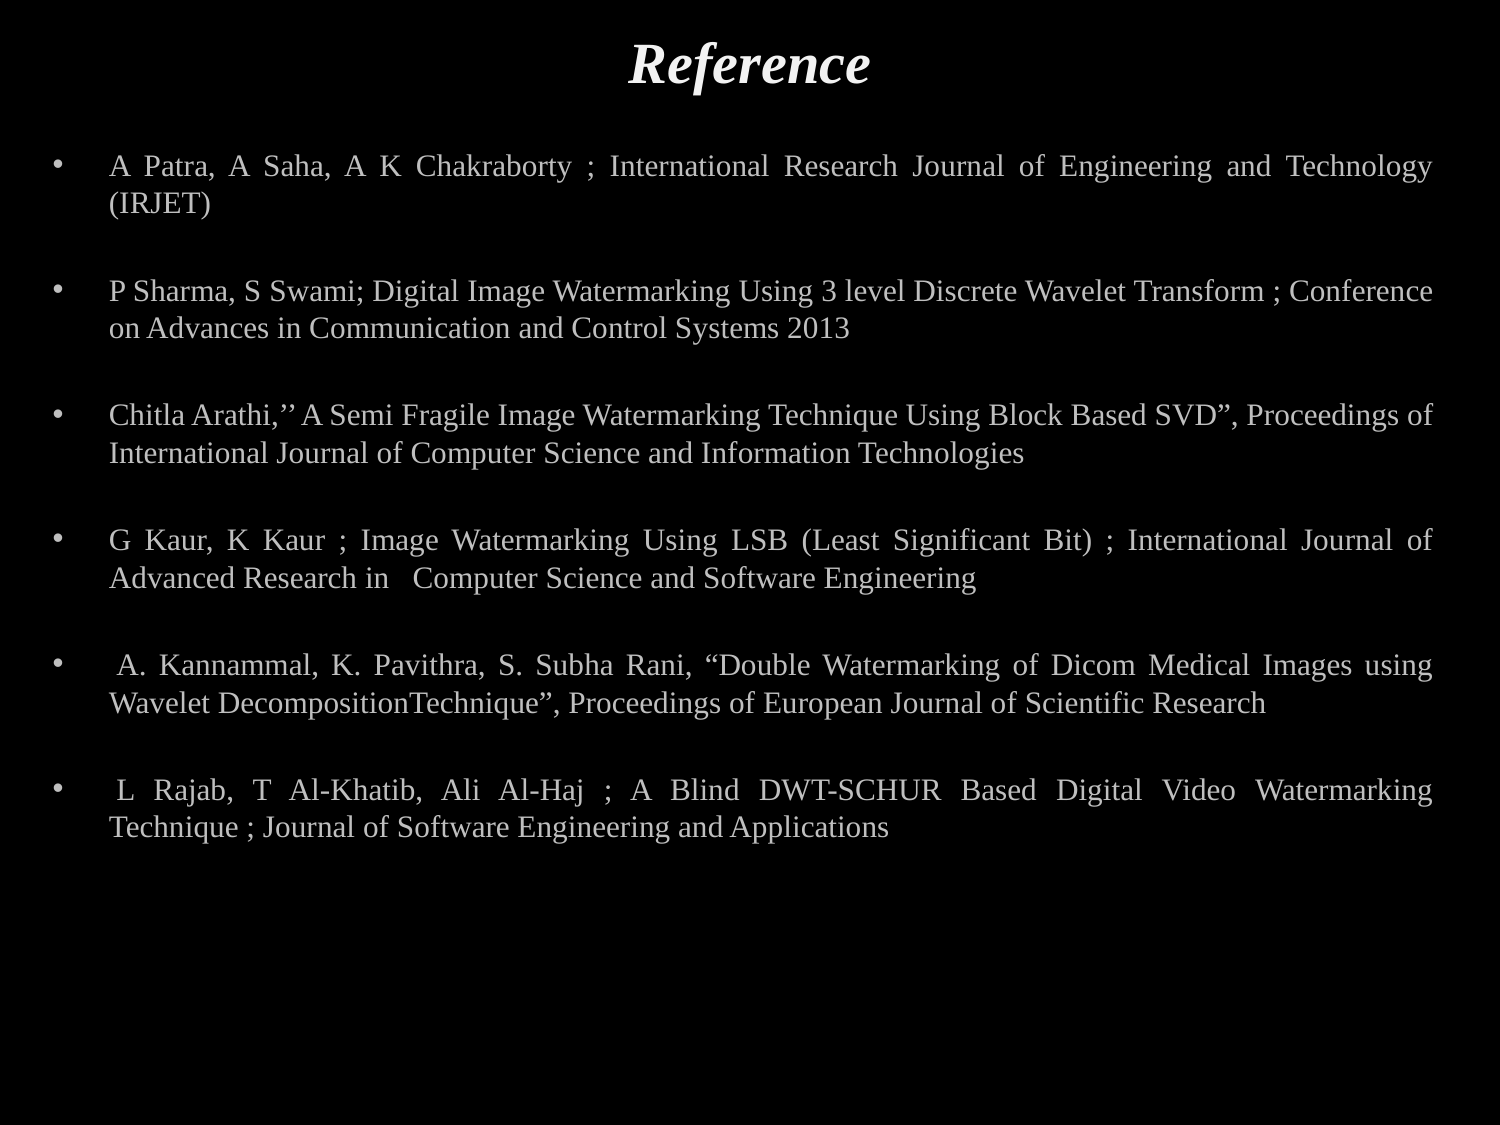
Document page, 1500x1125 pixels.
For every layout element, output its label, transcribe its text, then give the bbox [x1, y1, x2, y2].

list A Patra, A Saha, A K Chakraborty ; International Research Journal of Engineering and Technology (IRJET) P Sharma, S Swami; Digital Image Watermarking Using 3 level Discrete Wavelet Transform ; Conference on Advances in Communication and Control Systems 2013 Chitla Arathi,’’ A Semi Fragile Image Watermarking Technique Using Block Based SVD”, Proceedings of International Journal of Computer Science and Information Technologies G Kaur, K Kaur ; Image Watermarking Using LSB (Least Significant Bit) ; International Journal of Advanced Research in Computer Science and Software Engineering A. Kannammal, K. Pavithra, S. Subha Rani, “Double Watermarking of Dicom Medical Images using Wavelet DecompositionTechnique”, Proceedings of European Journal of Scientific Research L Rajab, T Al-Khatib, Ali Al-Haj ; A Blind DWT-SCHUR Based Digital Video Watermarking Technique ; Journal of Software Engineering and Applications [37, 137, 1450, 1075]
title Reference [75, 1, 1425, 137]
